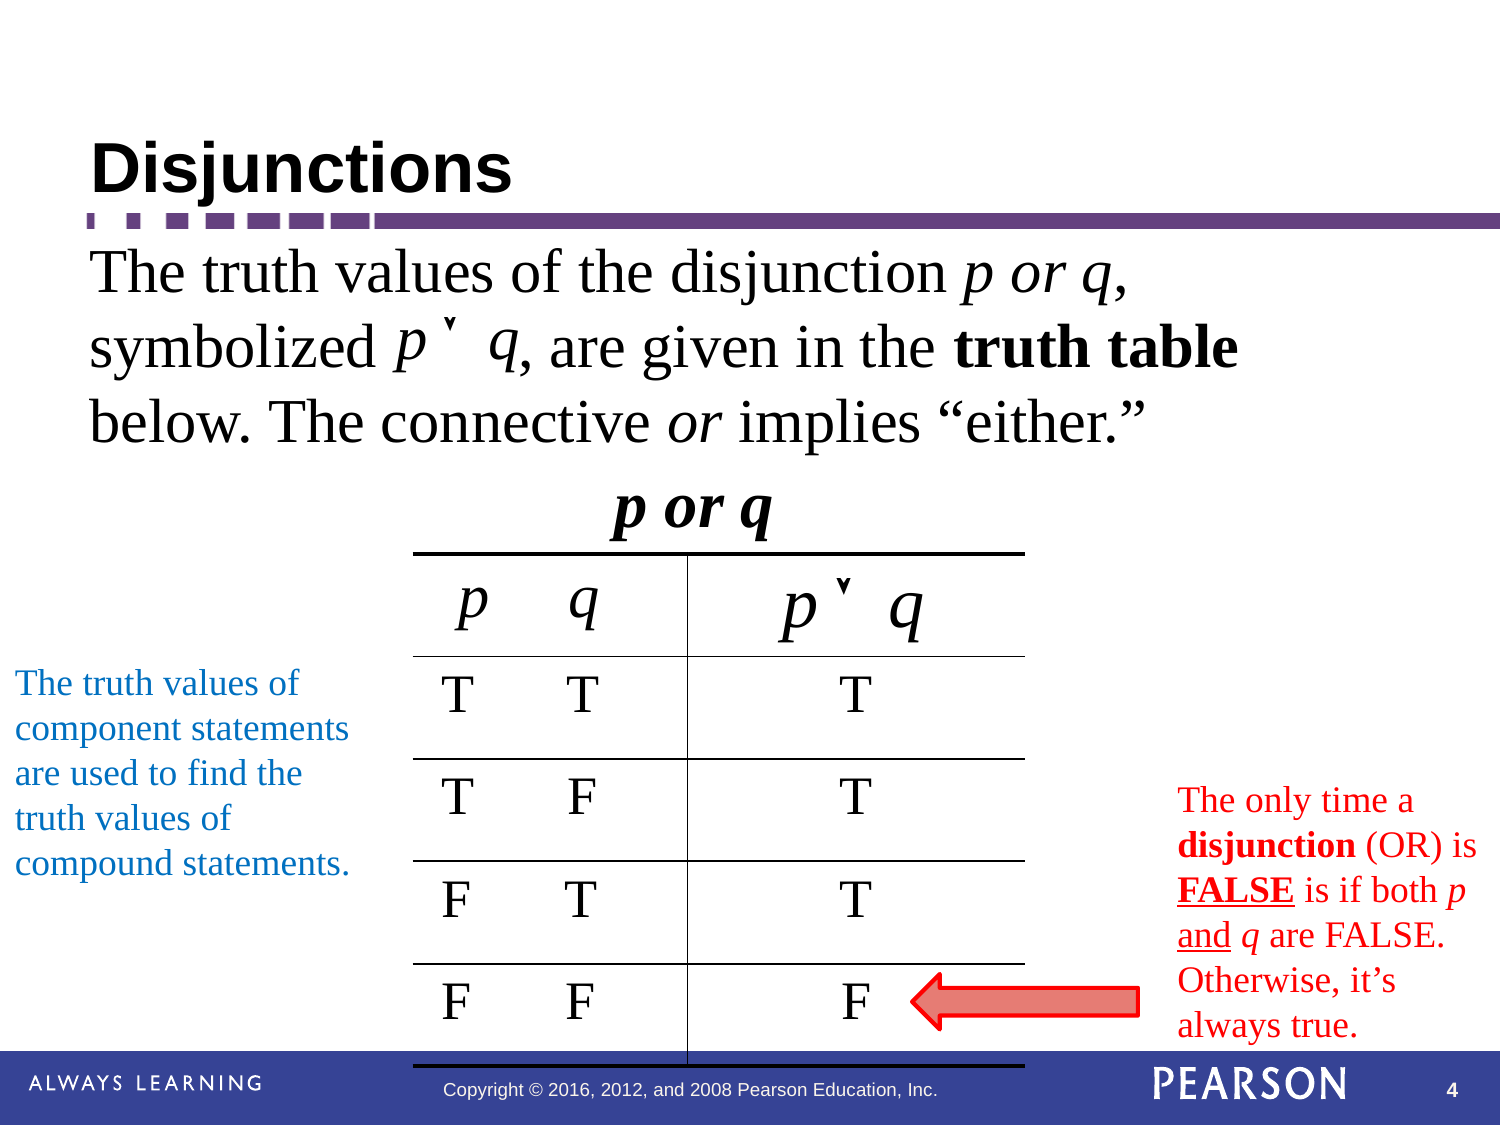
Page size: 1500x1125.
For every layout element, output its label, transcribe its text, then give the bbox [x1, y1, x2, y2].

text_box The truth values of component statements are used to find the truth values of compound statements. [0, 650, 395, 891]
title Disjunctions [75, 27, 1425, 215]
table_cell F [688, 965, 1025, 1064]
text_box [379, 317, 532, 386]
table_cell T F [413, 760, 687, 860]
text_box [910, 972, 1140, 1032]
table_cell T [688, 657, 1025, 758]
table_cell F T [413, 862, 687, 963]
table_cell T [688, 760, 1025, 860]
text_box The only time a disjunction (OR) is FALSE is if both p and q are FALSE. Otherwise, it’s always true. [1162, 767, 1500, 1053]
table_header [688, 556, 1025, 656]
table_cell T [688, 862, 1025, 963]
table_header p q [413, 556, 687, 656]
text_box p or q [600, 462, 850, 549]
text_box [762, 578, 938, 658]
picture [60, 213, 1500, 229]
table_cell F F [413, 965, 687, 1064]
table_cell T T [413, 657, 687, 758]
text_box The truth values of the disjunction p or q, symbolized , are given in the truth table below. The connective or implies “either.” [74, 222, 1397, 462]
